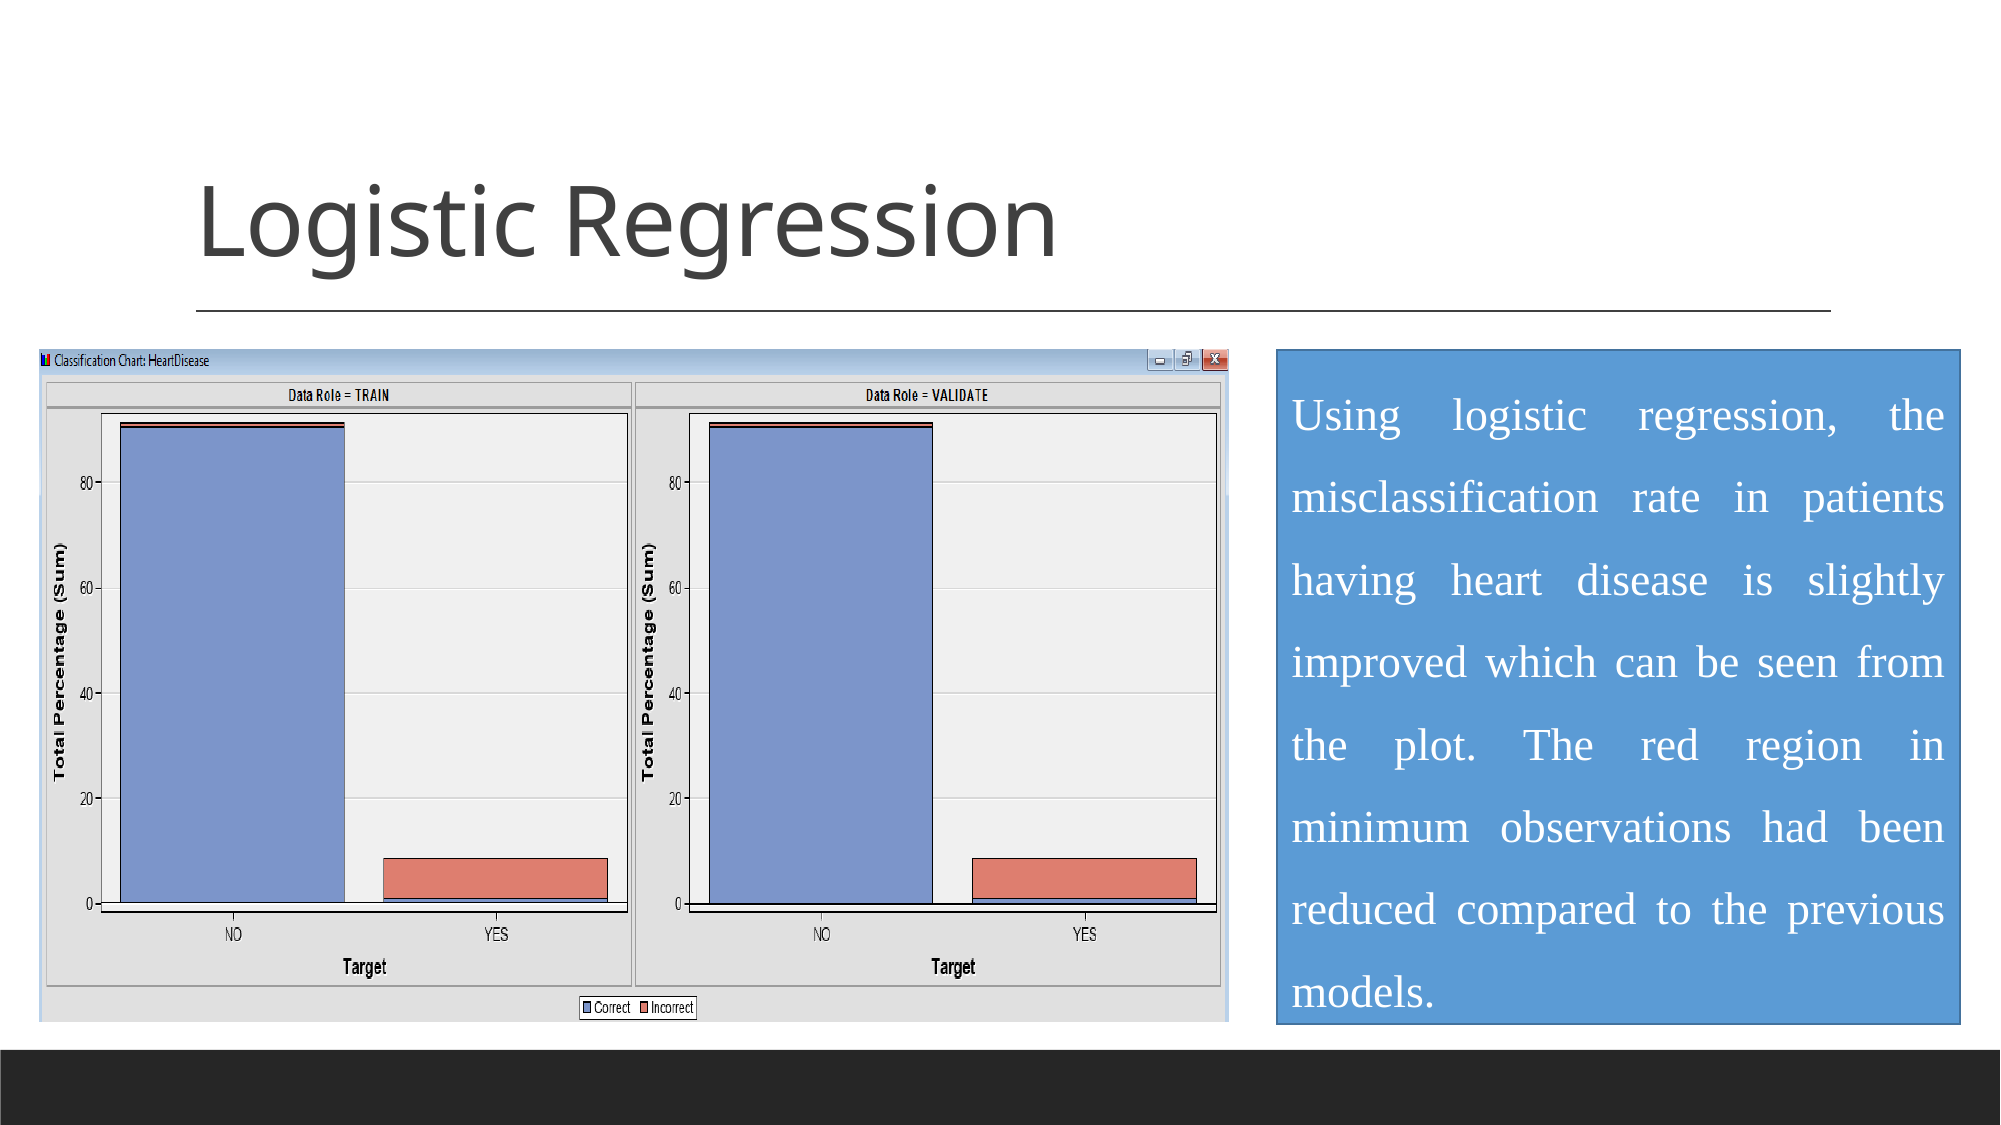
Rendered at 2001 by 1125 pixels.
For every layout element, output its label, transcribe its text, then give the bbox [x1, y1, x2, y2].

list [38, 349, 1230, 1022]
text_box Using logistic regression, the misclassification rate in patients having heart disease is slightly improved which can be seen from the plot. The red region in minimum observations had been reduced compared to the previous models. [1276, 349, 1961, 1025]
title Logistic Regression [180, 47, 1830, 285]
